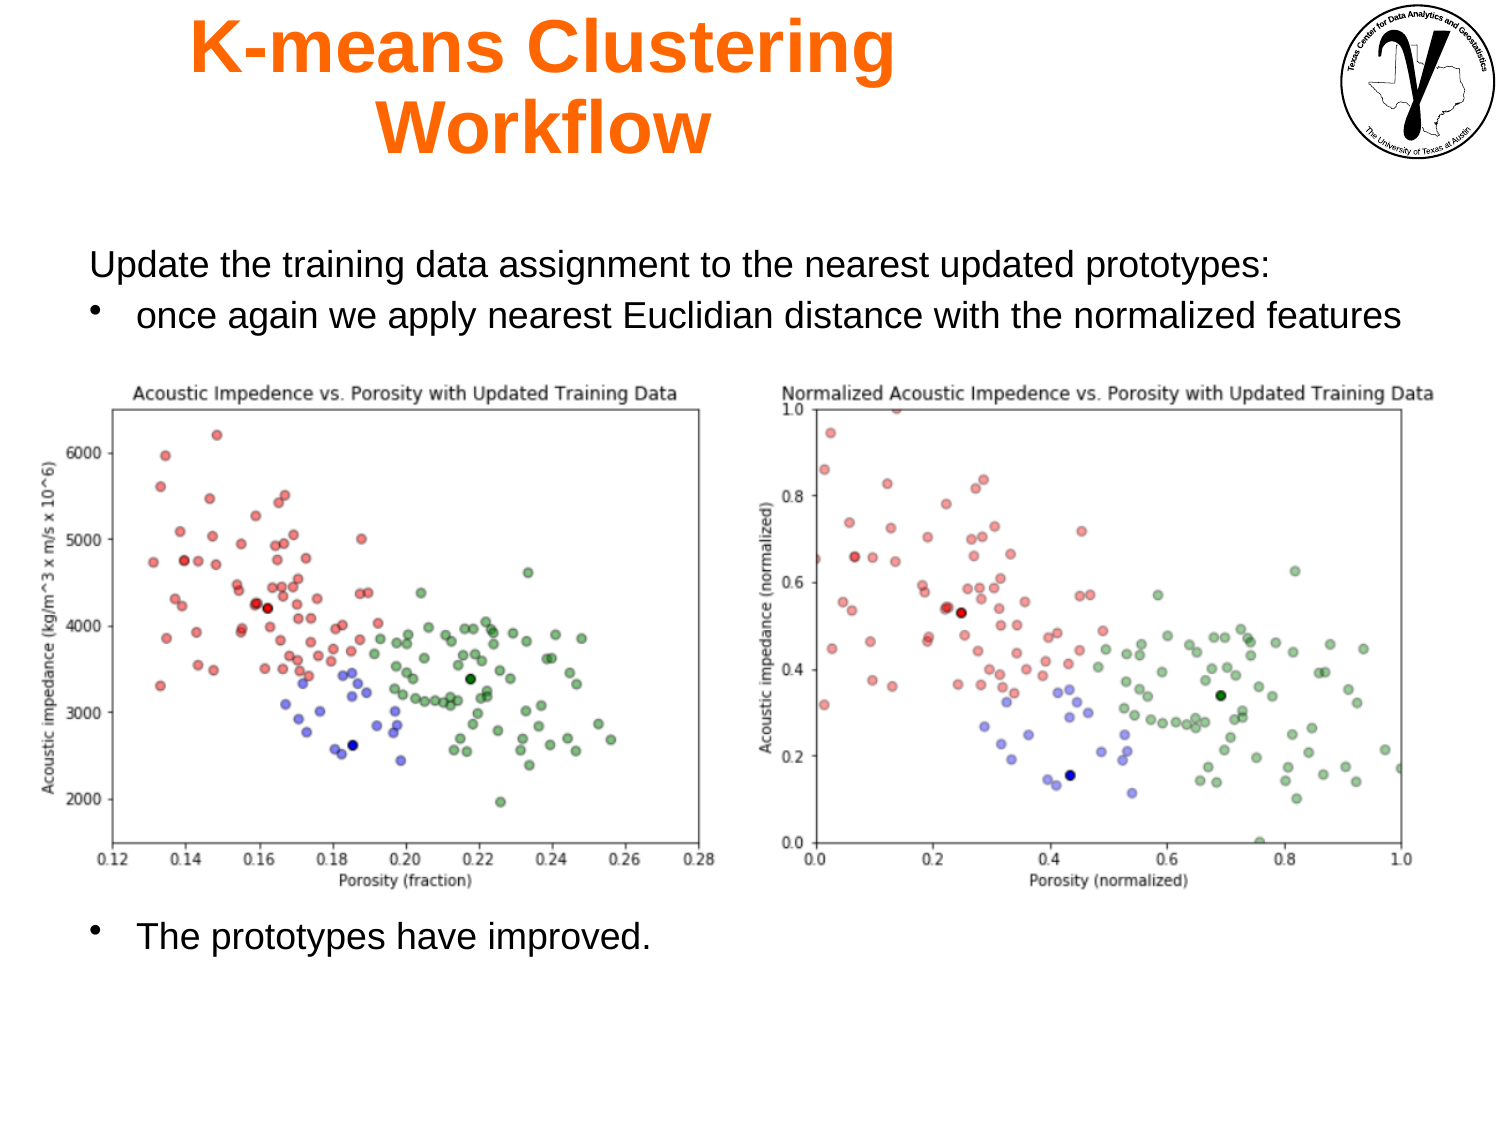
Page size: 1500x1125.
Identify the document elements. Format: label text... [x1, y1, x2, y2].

picture [23, 371, 1449, 921]
text_box K-means Clustering Workflow [99, 0, 988, 188]
text_box Update the training data assignment to the nearest updated prototypes: once again we apply nearest Euclidian distance with the normalized features The prototypes have improved. [74, 237, 1456, 913]
